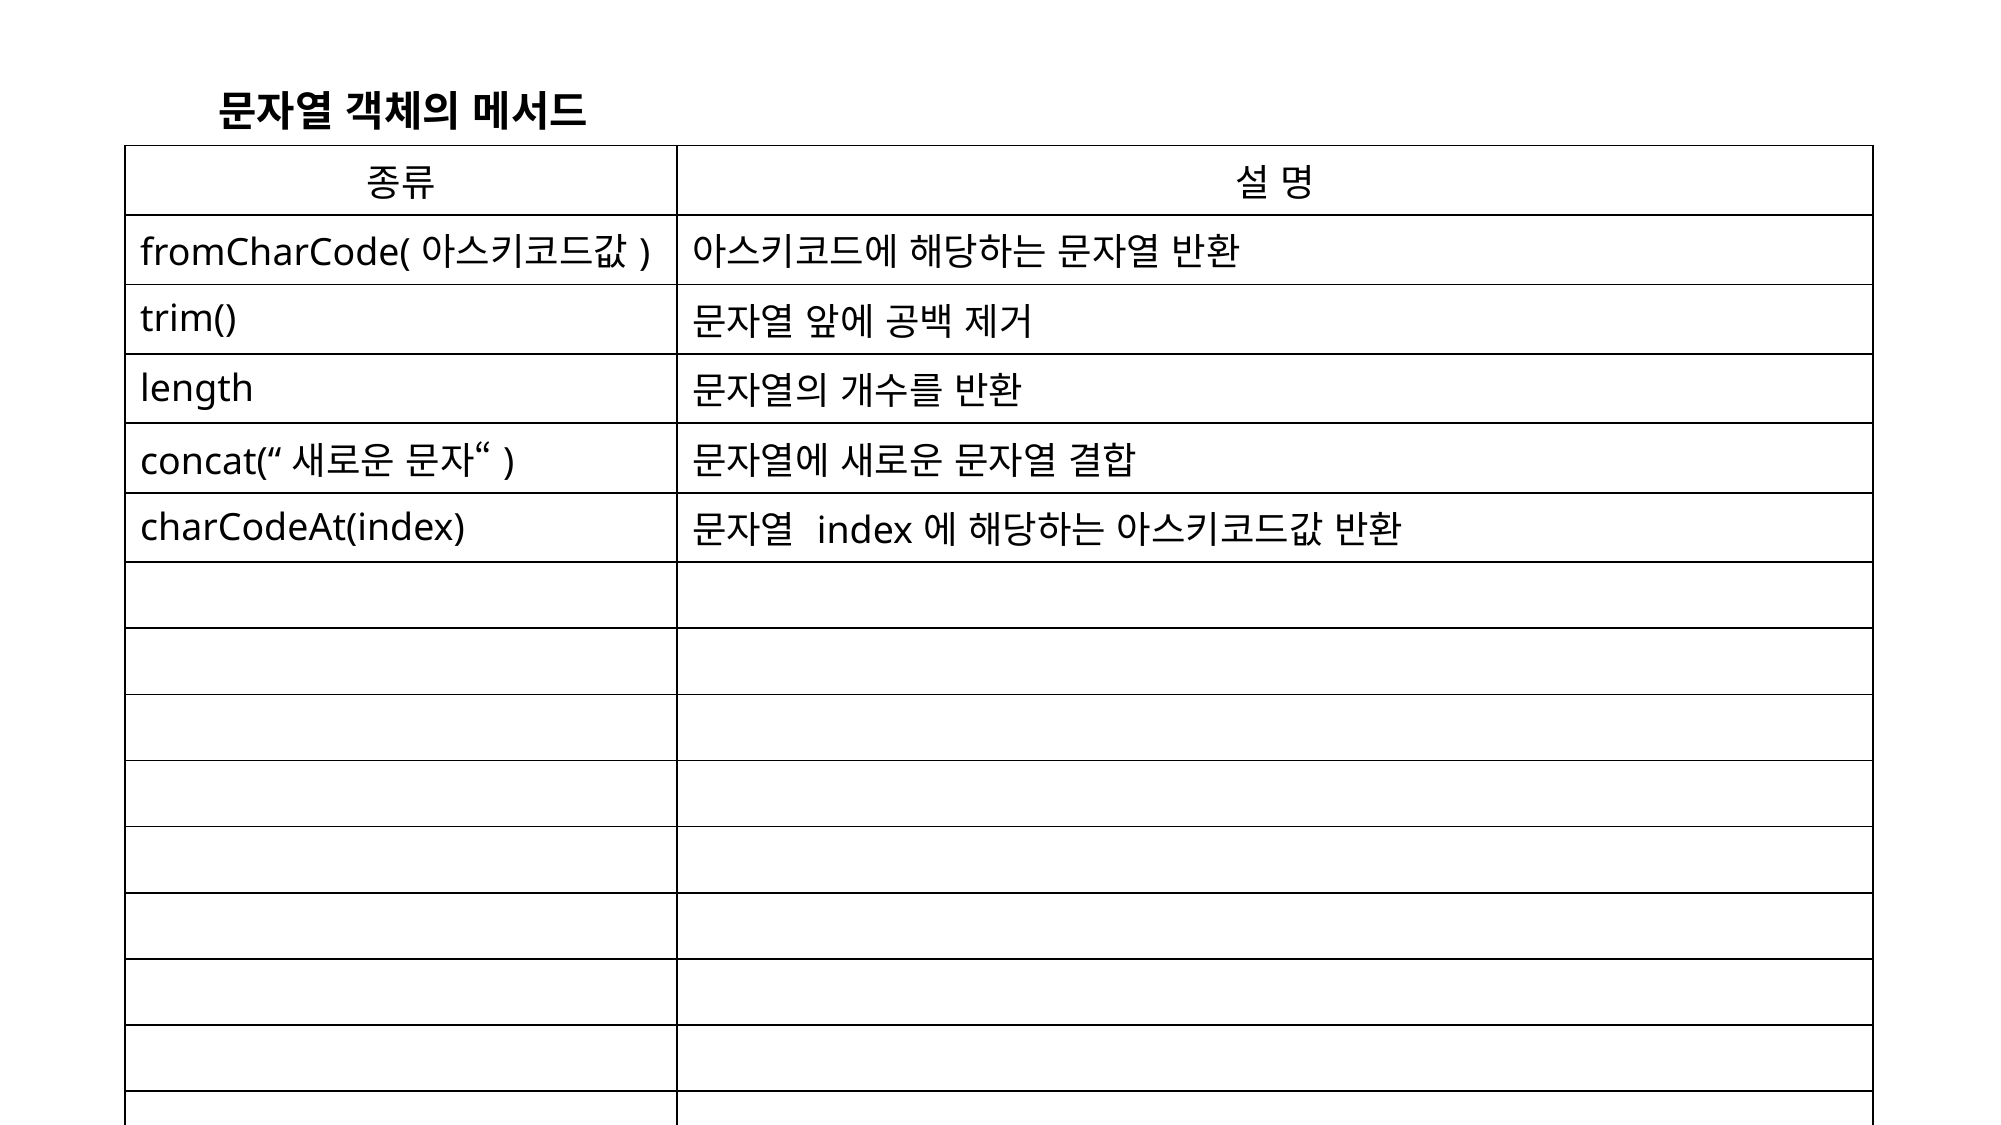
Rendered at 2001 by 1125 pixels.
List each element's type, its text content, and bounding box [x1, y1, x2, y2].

table_cell [126, 827, 676, 892]
table_cell [678, 695, 1872, 760]
table_cell charCodeAt(index) [126, 494, 676, 561]
table_cell [126, 761, 676, 826]
table_cell [126, 563, 676, 627]
table_cell [678, 761, 1872, 826]
table_cell concat(“새로운 문자“) [126, 424, 676, 492]
table_cell [678, 1026, 1872, 1090]
table_cell [678, 563, 1872, 627]
text_box 문자열 객체의 메서드 [203, 77, 604, 142]
table_cell [126, 629, 676, 694]
table_cell [126, 1092, 676, 1125]
table_cell [126, 894, 676, 958]
table_cell 문자열에 새로운 문자열 결합 [678, 424, 1872, 492]
table_cell [678, 894, 1872, 958]
table_cell [126, 960, 676, 1024]
table_cell [126, 1026, 676, 1090]
table_cell 문자열 index에 해당하는 아스키코드값 반환 [678, 494, 1872, 561]
table_cell trim() [126, 285, 676, 353]
table_cell length [126, 355, 676, 422]
table_cell [678, 960, 1872, 1024]
table_cell [678, 827, 1872, 892]
table_cell [678, 629, 1872, 694]
table_cell 문자열 앞에 공백 제거 [678, 285, 1872, 353]
table_cell 아스키코드에 해당하는 문자열 반환 [678, 216, 1872, 284]
table_cell [678, 1092, 1872, 1125]
table_header 종류 [126, 146, 676, 214]
table_header 설 명 [678, 146, 1872, 214]
table_cell [126, 695, 676, 760]
table_cell 문자열의 개수를 반환 [678, 355, 1872, 422]
table_cell fromCharCode(아스키코드값) [126, 216, 676, 284]
